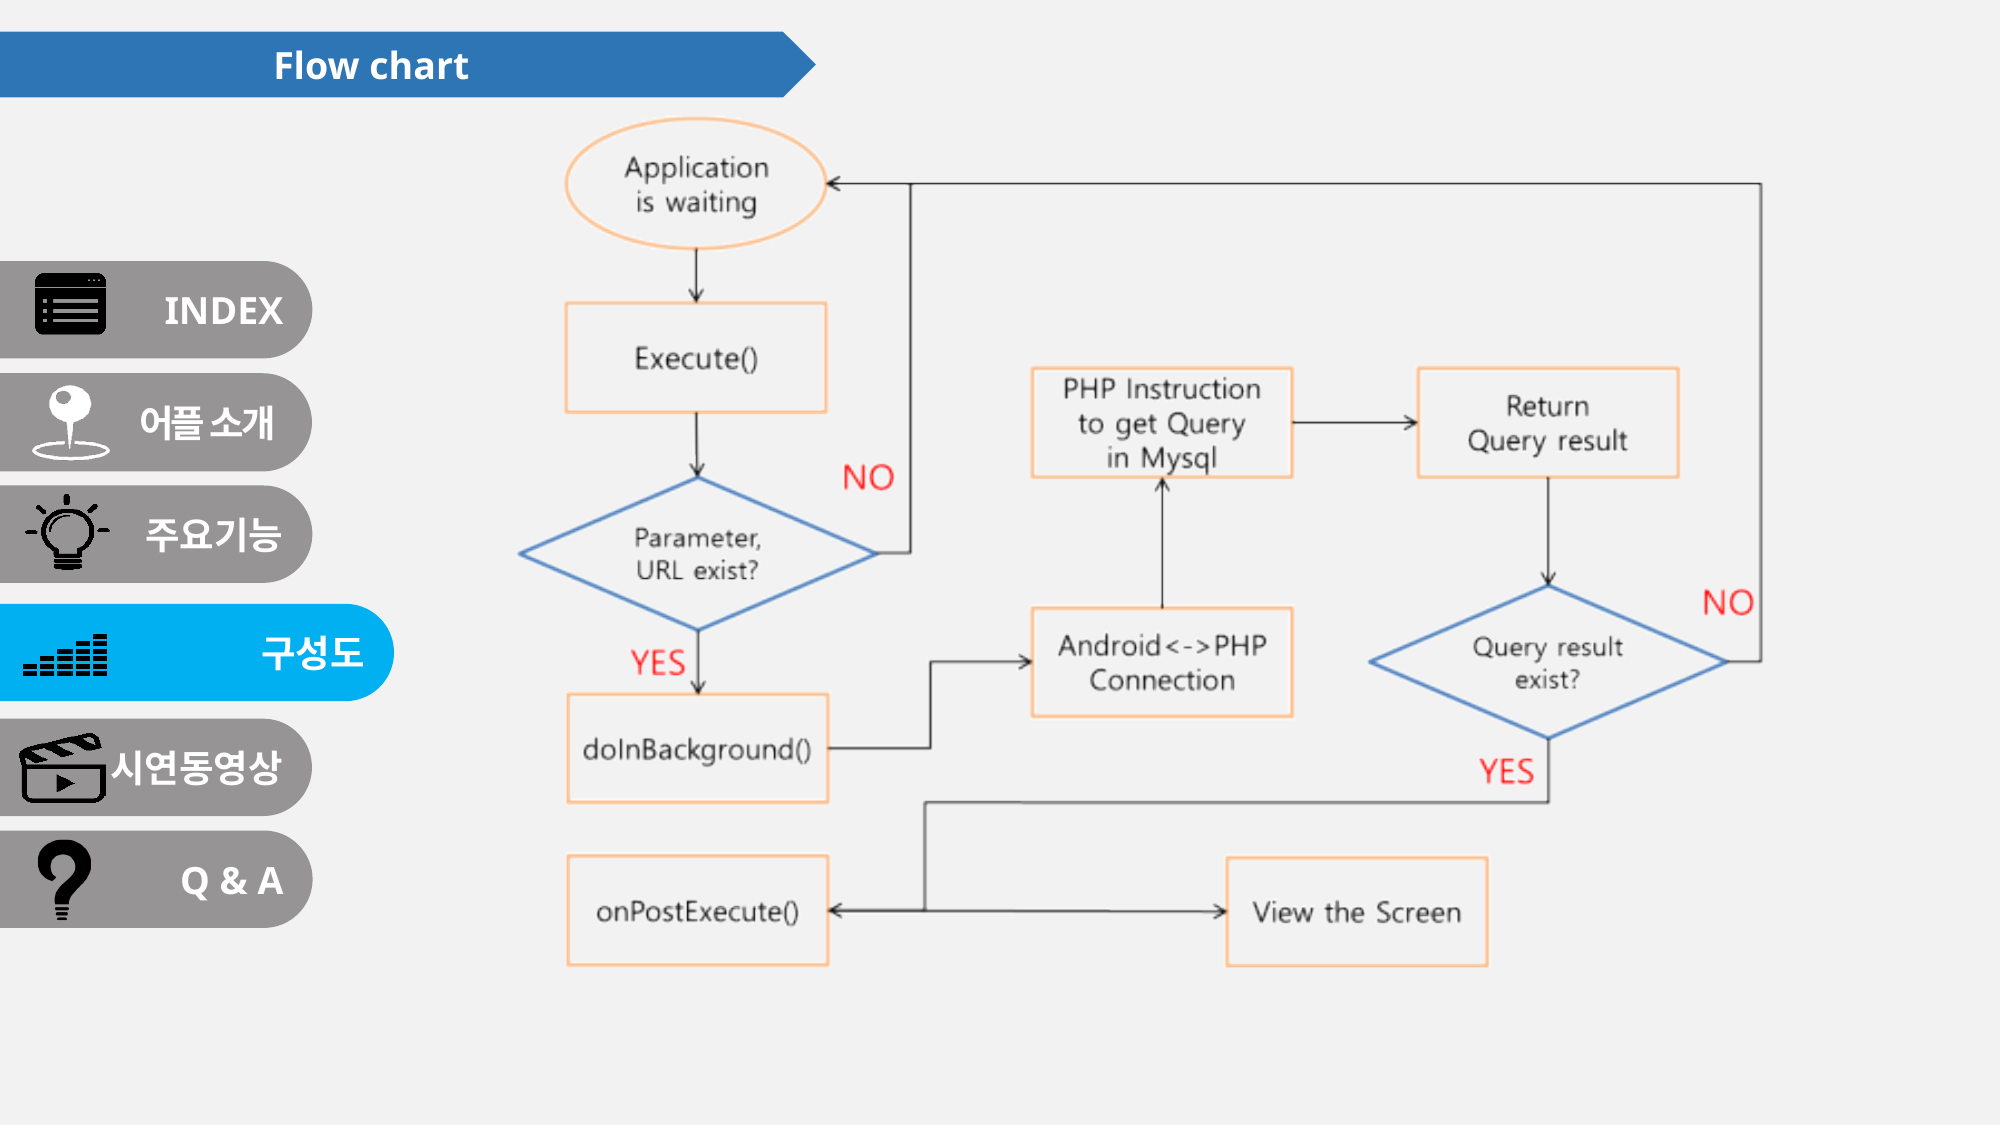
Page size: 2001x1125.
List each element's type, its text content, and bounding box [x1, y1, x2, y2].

picture [482, 76, 1846, 1031]
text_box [0, 31, 816, 98]
picture [19, 730, 106, 805]
picture [24, 494, 112, 570]
text_box 시연동영상 [0, 717, 313, 818]
picture [16, 832, 112, 928]
text_box Q & A [0, 829, 314, 929]
text_box 구성도 [0, 602, 396, 703]
text_box 어플 소개 [0, 372, 313, 473]
text_box 주요기능 [0, 484, 314, 584]
picture [27, 266, 115, 341]
text_box INDEX [0, 259, 314, 360]
picture [24, 382, 117, 463]
